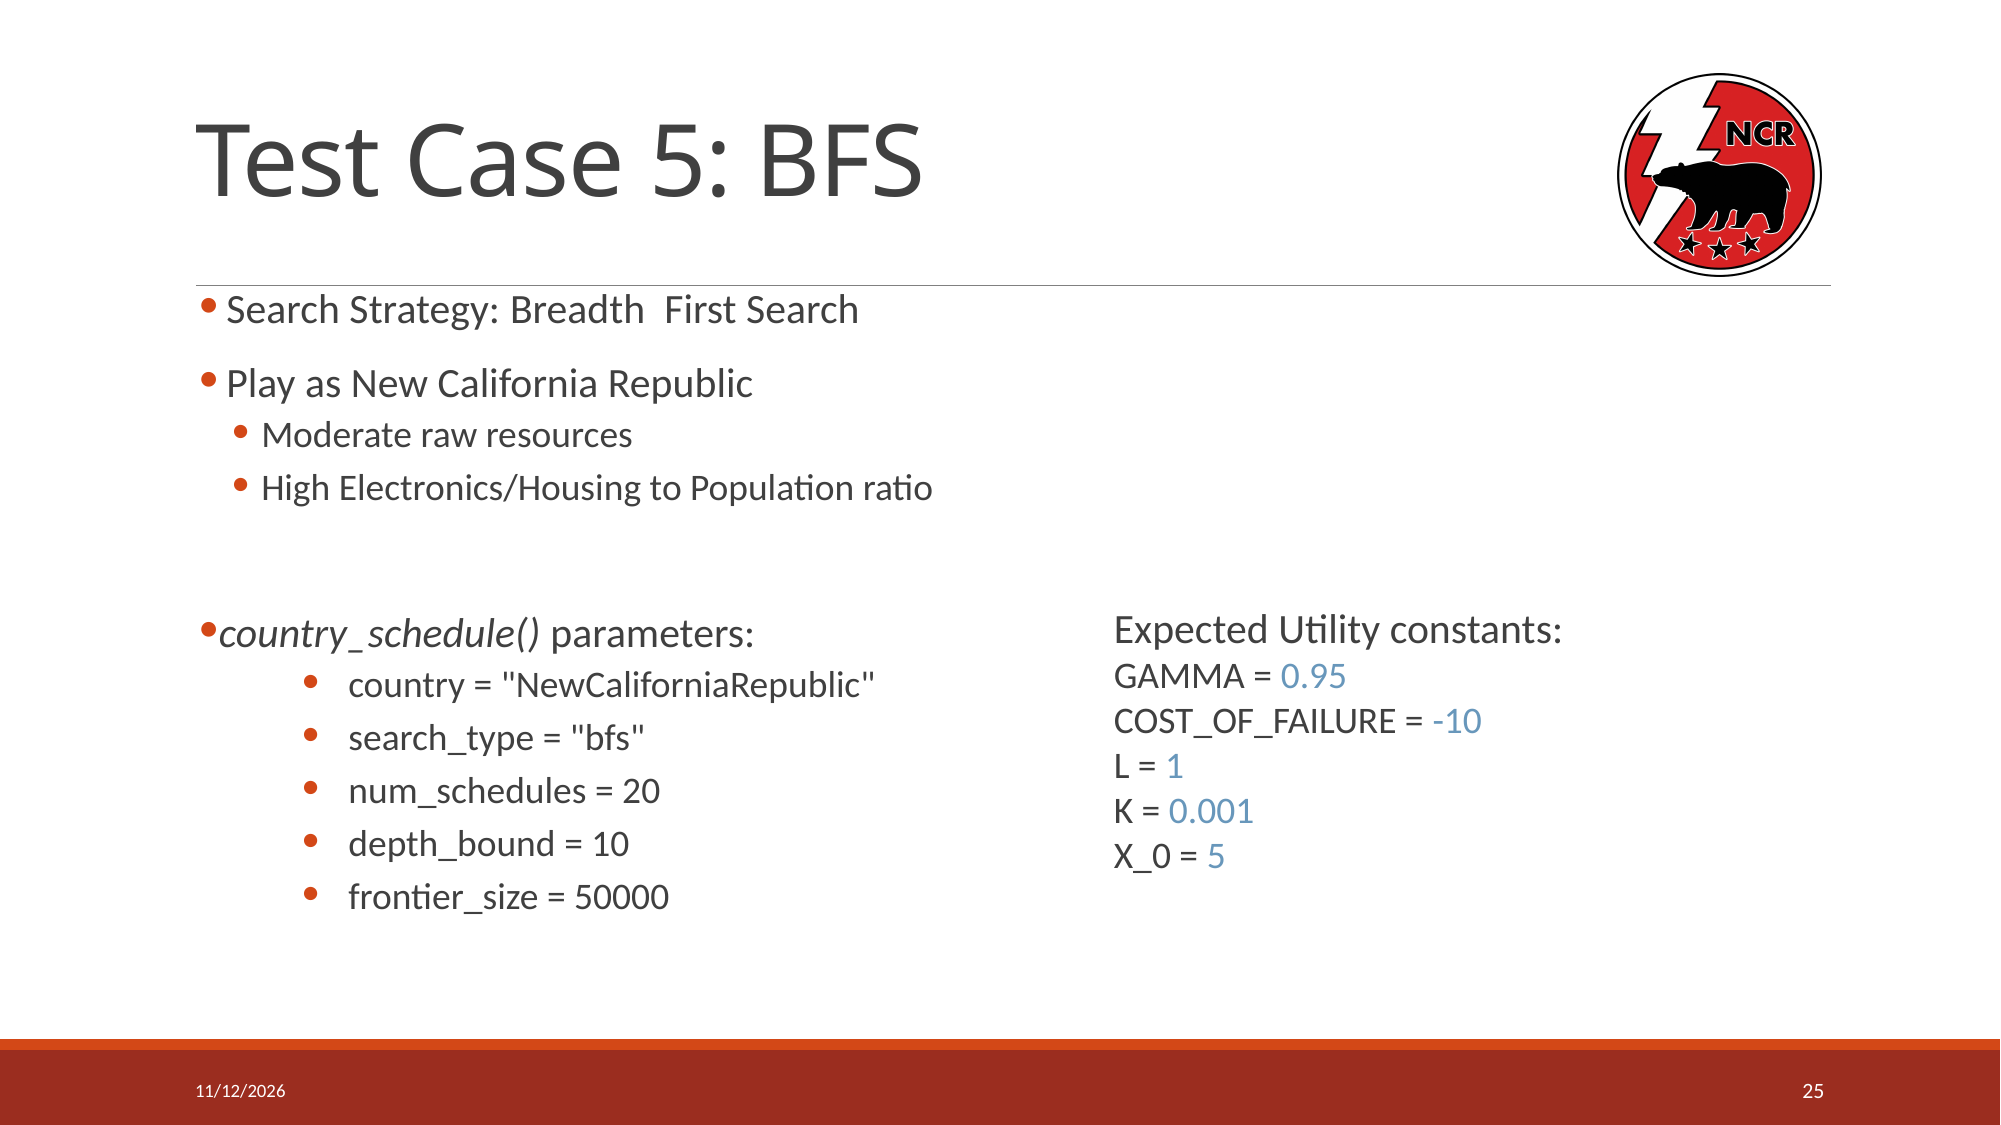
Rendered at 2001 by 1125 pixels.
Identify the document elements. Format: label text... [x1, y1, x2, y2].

picture [1617, 72, 1822, 277]
title Test Case 5: BFS [180, 47, 1830, 285]
text_box Expected Utility constants: GAMMA = 0.95 COST_OF_FAILURE = -10 L = 1 K = 0.001 X_0 = 5 [1098, 593, 1741, 884]
slide_number 25 [1624, 1059, 1840, 1120]
list Search Strategy: Breadth First Search Play as New California Republic Moderate raw resources High Electronics/Housing to Population ratio country_schedule() parameters: country = "NewCaliforniaRepublic" search_type = "bfs" num_schedules = 20 depth_bound = 10 frontier_size = 50000 [183, 279, 1865, 984]
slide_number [180, 1059, 586, 1120]
